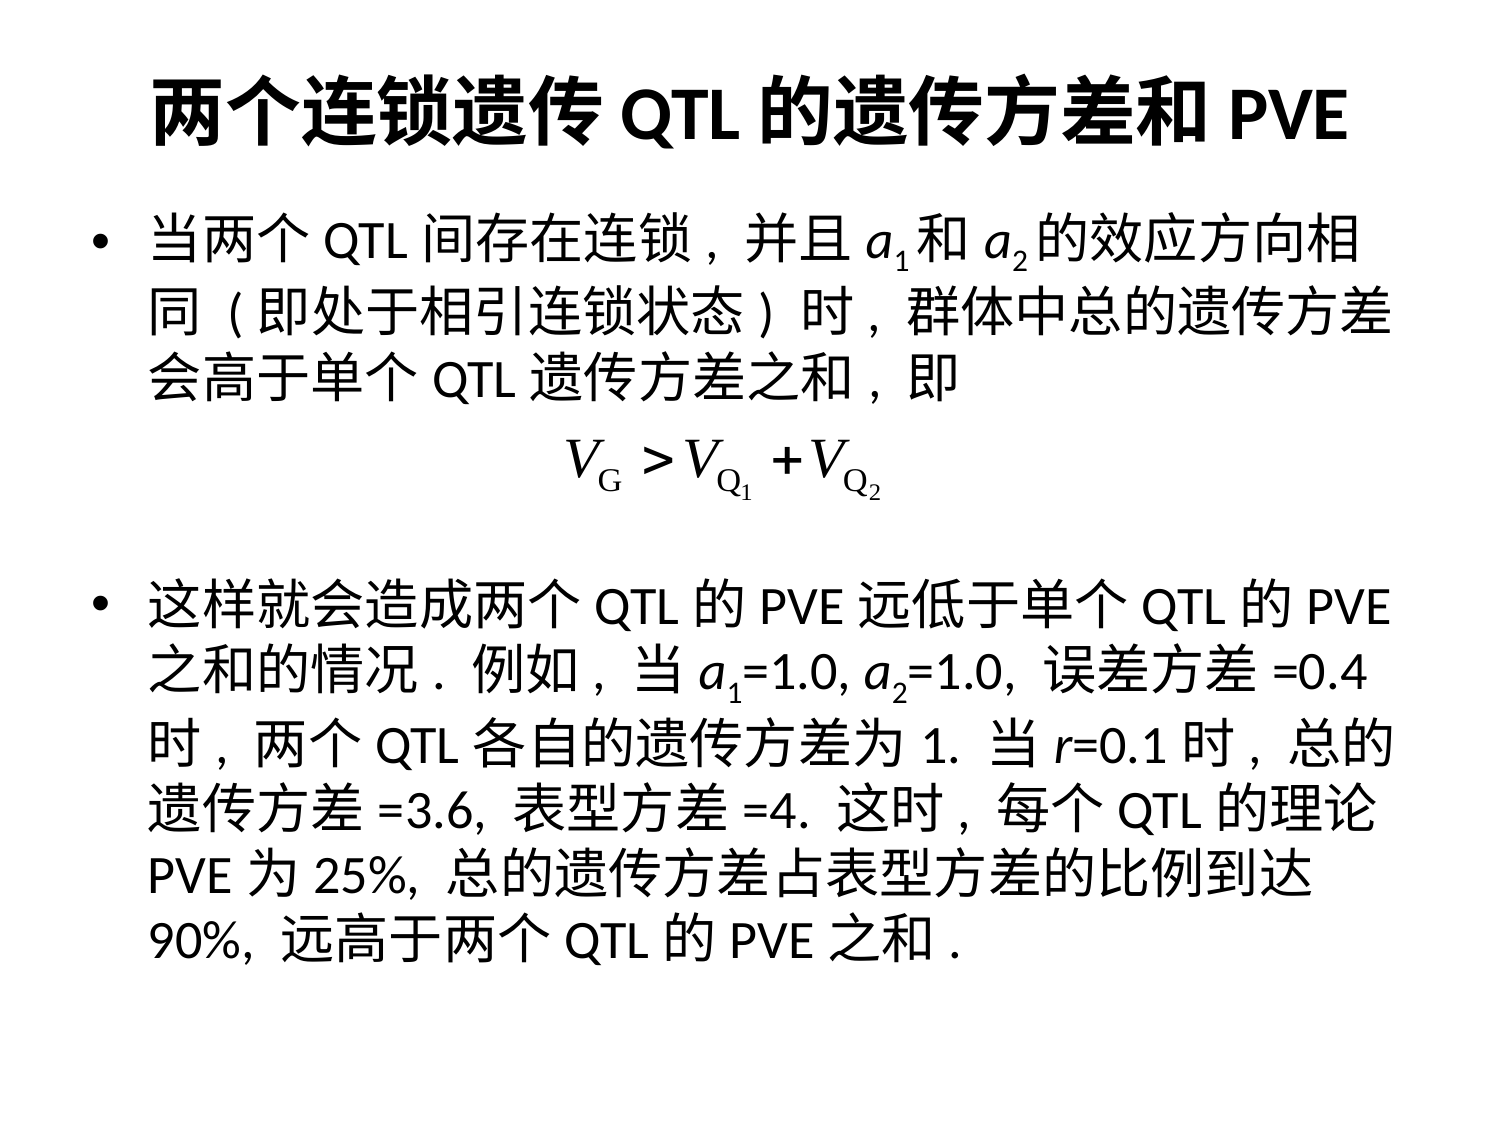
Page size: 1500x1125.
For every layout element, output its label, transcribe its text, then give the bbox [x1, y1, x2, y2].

list 当两个QTL间存在连锁, 并且a1和a2的效应方向相同 (即处于相引连锁状态) 时, 群体中总的遗传方差会高于单个QTL遗传方差之和, 即 这样就会造成两个QTL的PVE远低于单个QTL的PVE之和的情况. 例如, 当a1=1.0, a2=1.0, 误差方差=0.4时, 两个QTL各自的遗传方差为1. 当r=0.1时, 总的遗传方差=3.6, 表型方差=4. 这时, 每个QTL的理论PVE为25%, 总的遗传方差占表型方差的比例到达90%, 远高于两个QTL的PVE之和. [76, 196, 1424, 988]
title 两个连锁遗传QTL的遗传方差和PVE [75, 45, 1425, 173]
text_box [560, 420, 896, 512]
